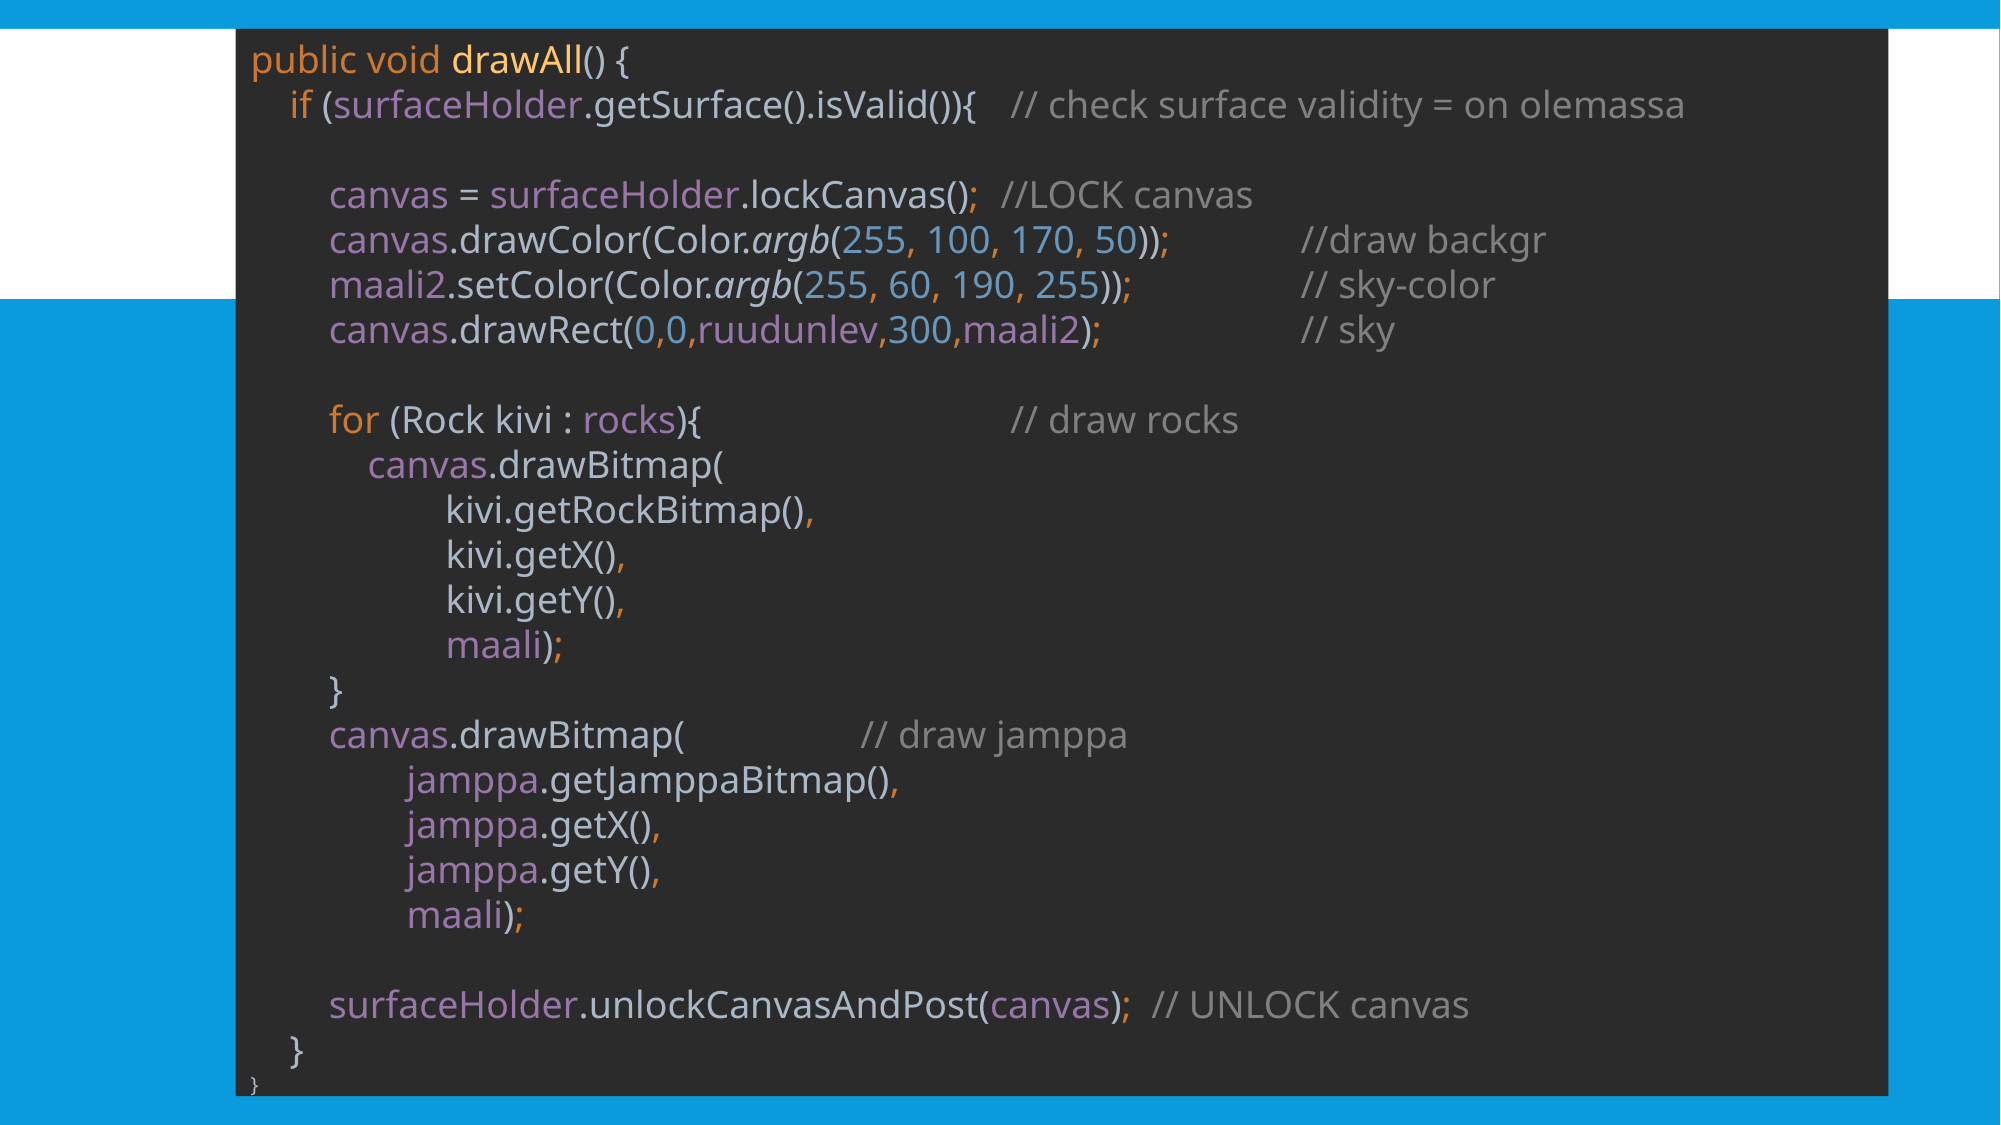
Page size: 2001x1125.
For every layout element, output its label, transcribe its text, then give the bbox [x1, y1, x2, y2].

list public void drawAll() { if (surfaceHolder.getSurface().isValid()){ // check surface validity = on olemassa canvas = surfaceHolder.lockCanvas(); //LOCK canvas canvas.drawColor(Color.argb(255, 100, 170, 50)); //draw backgr maali2.setColor(Color.argb(255, 60, 190, 255)); // sky-color canvas.drawRect(0,0,ruudunlev,300,maali2); // sky for (Rock kivi : rocks){ // draw rocks canvas.drawBitmap( kivi.getRockBitmap(), kivi.getX(), kivi.getY(), maali); } canvas.drawBitmap( // draw jamppa jamppa.getJamppaBitmap(), jamppa.getX(), jamppa.getY(), maali); surfaceHolder.unlockCanvasAndPost(canvas); // UNLOCK canvas } } [235, 28, 1889, 1097]
